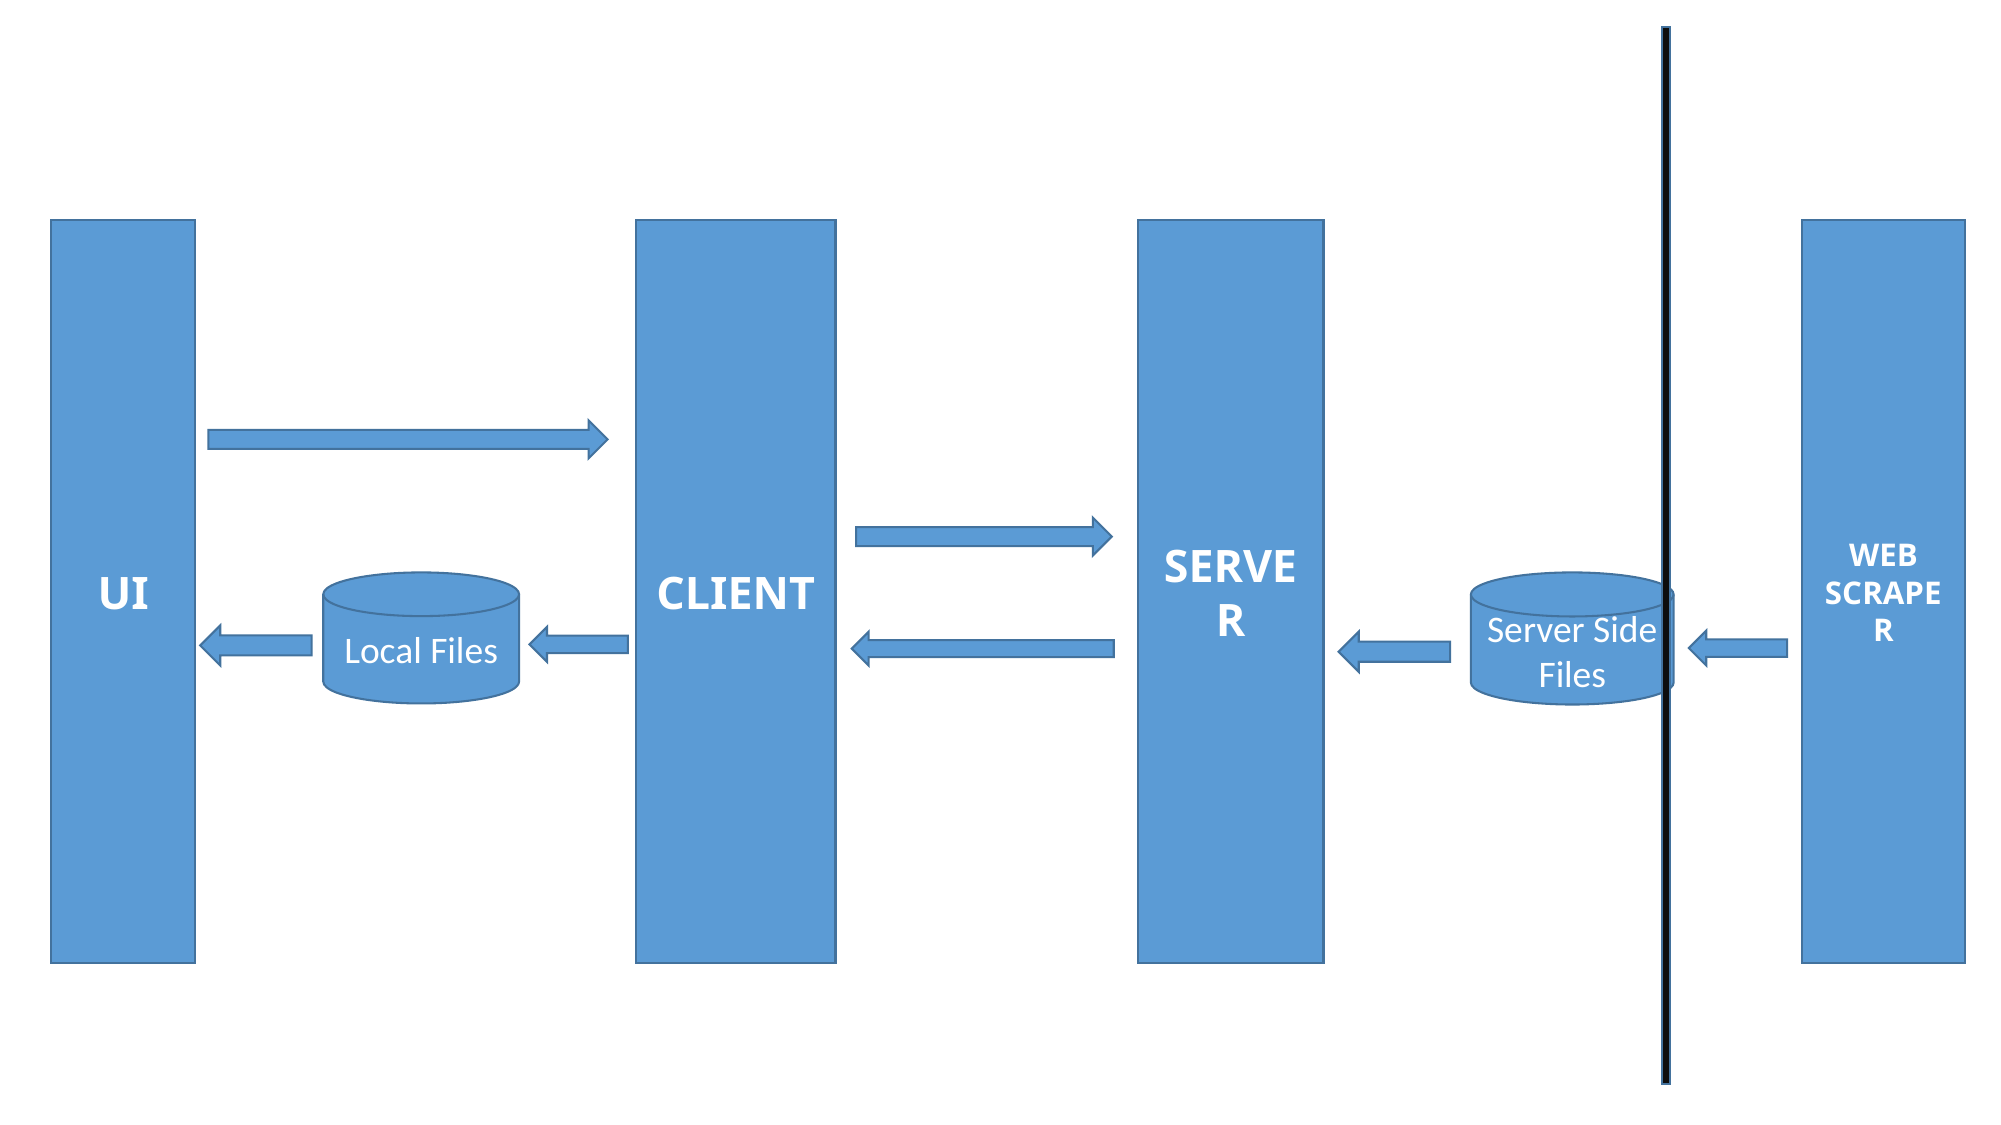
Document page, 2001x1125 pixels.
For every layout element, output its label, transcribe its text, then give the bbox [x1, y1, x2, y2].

text_box [850, 629, 1115, 668]
text_box Server Side Files [1469, 571, 1661, 706]
text_box [1337, 629, 1452, 675]
text_box SERVER [1137, 219, 1325, 964]
text_box UI [50, 219, 196, 964]
text_box Local Files [322, 571, 521, 705]
text_box [1687, 628, 1789, 668]
text_box [1661, 26, 1671, 1085]
text_box [528, 624, 629, 665]
text_box CLIENT [635, 219, 837, 964]
text_box WEB SCRAPER [1801, 219, 1966, 964]
text_box Server Side Files [1671, 588, 1675, 689]
text_box [855, 515, 1114, 559]
text_box [207, 417, 610, 461]
text_box [198, 622, 313, 668]
